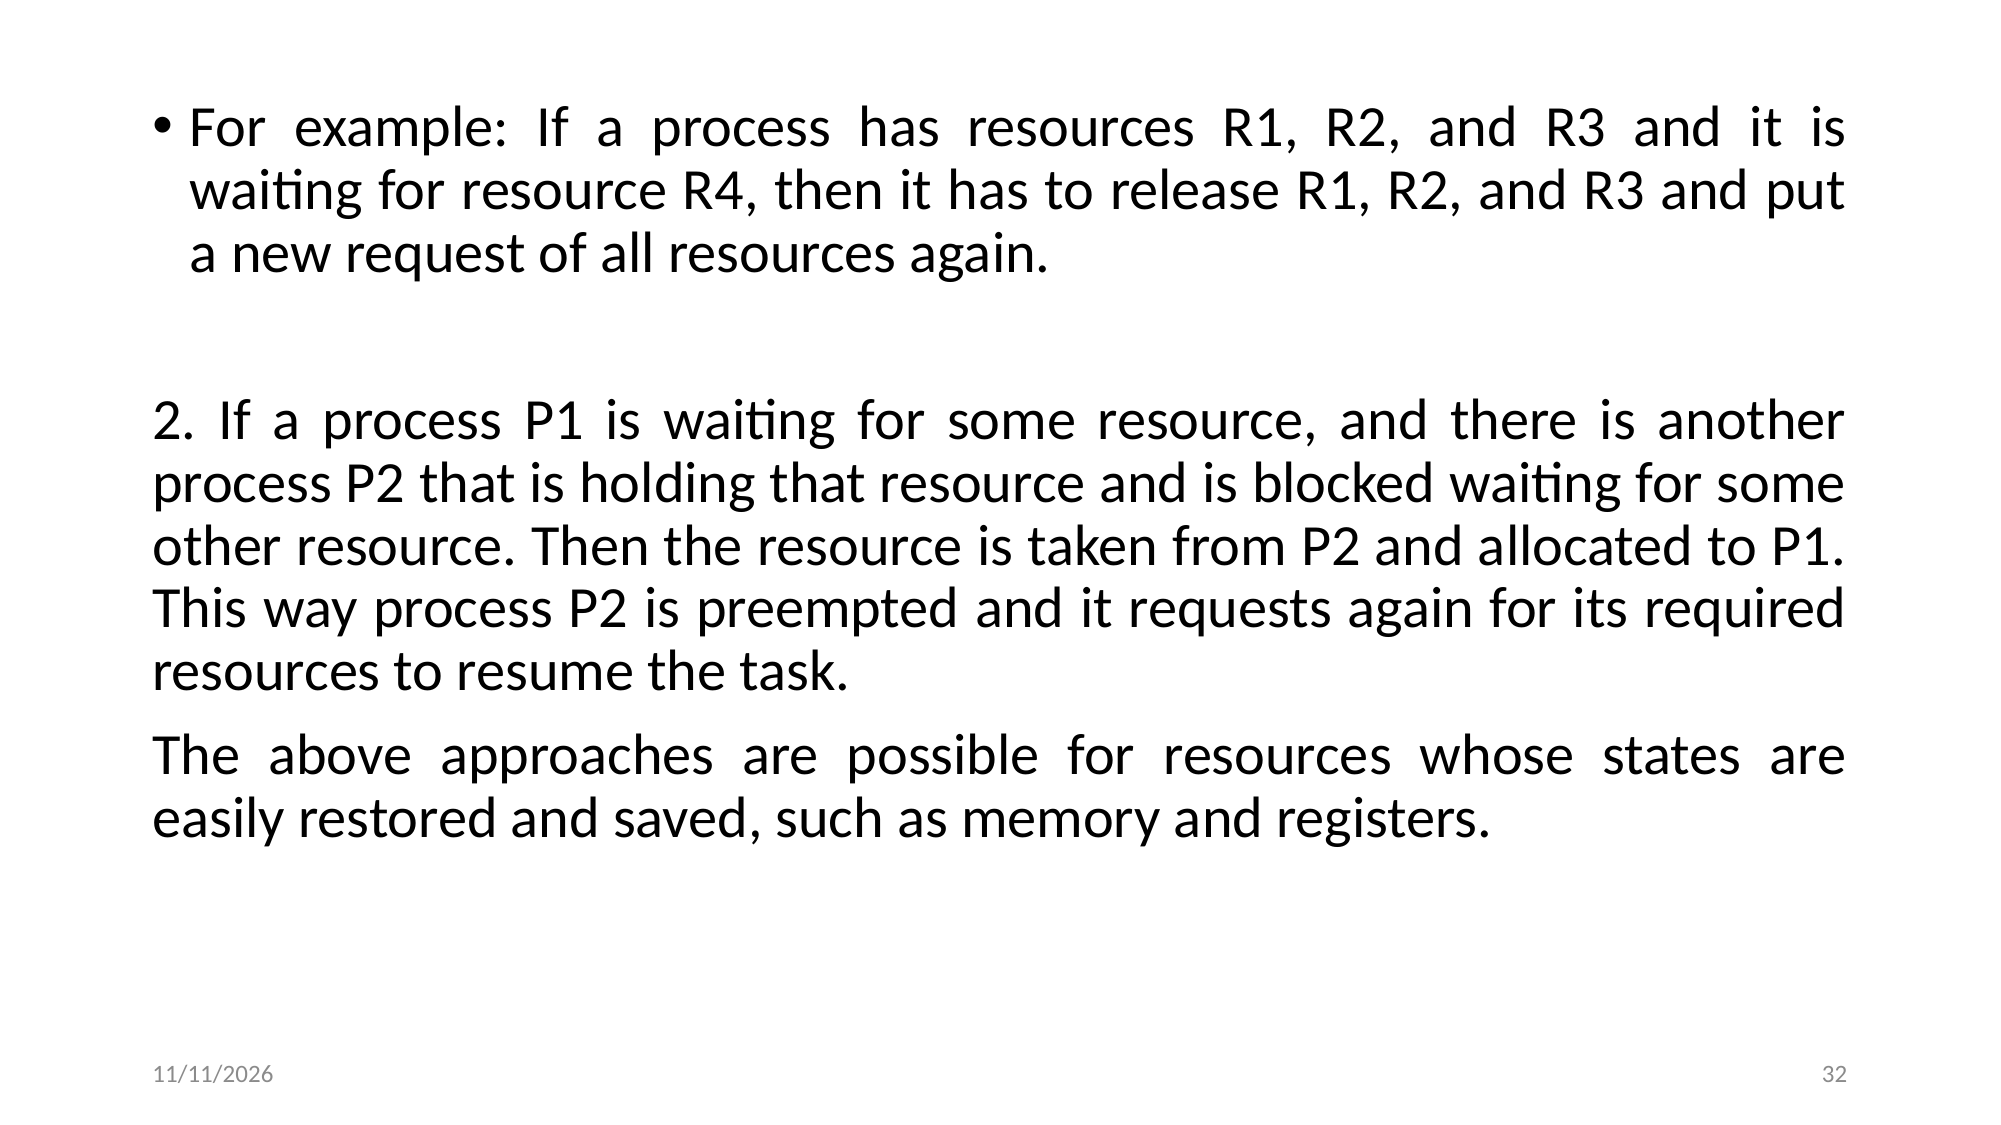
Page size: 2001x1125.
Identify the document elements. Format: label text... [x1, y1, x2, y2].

slide_number 32 [1412, 1042, 1863, 1103]
list For example: If a process has resources R1, R2, and R3 and it is waiting for resource R4, then it has to release R1, R2, and R3 and put a new request of all resources again. 2. If a process P1 is waiting for some resource, and there is another process P2 that is holding that resource and is blocked waiting for some other resource. Then the resource is taken from P2 and allocated to P1. This way process P2 is preempted and it requests again for its required resources to resume the task. The above approaches are possible for resources whose states are easily restored and saved, such as memory and registers. [137, 88, 1863, 1014]
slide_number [137, 1042, 588, 1103]
